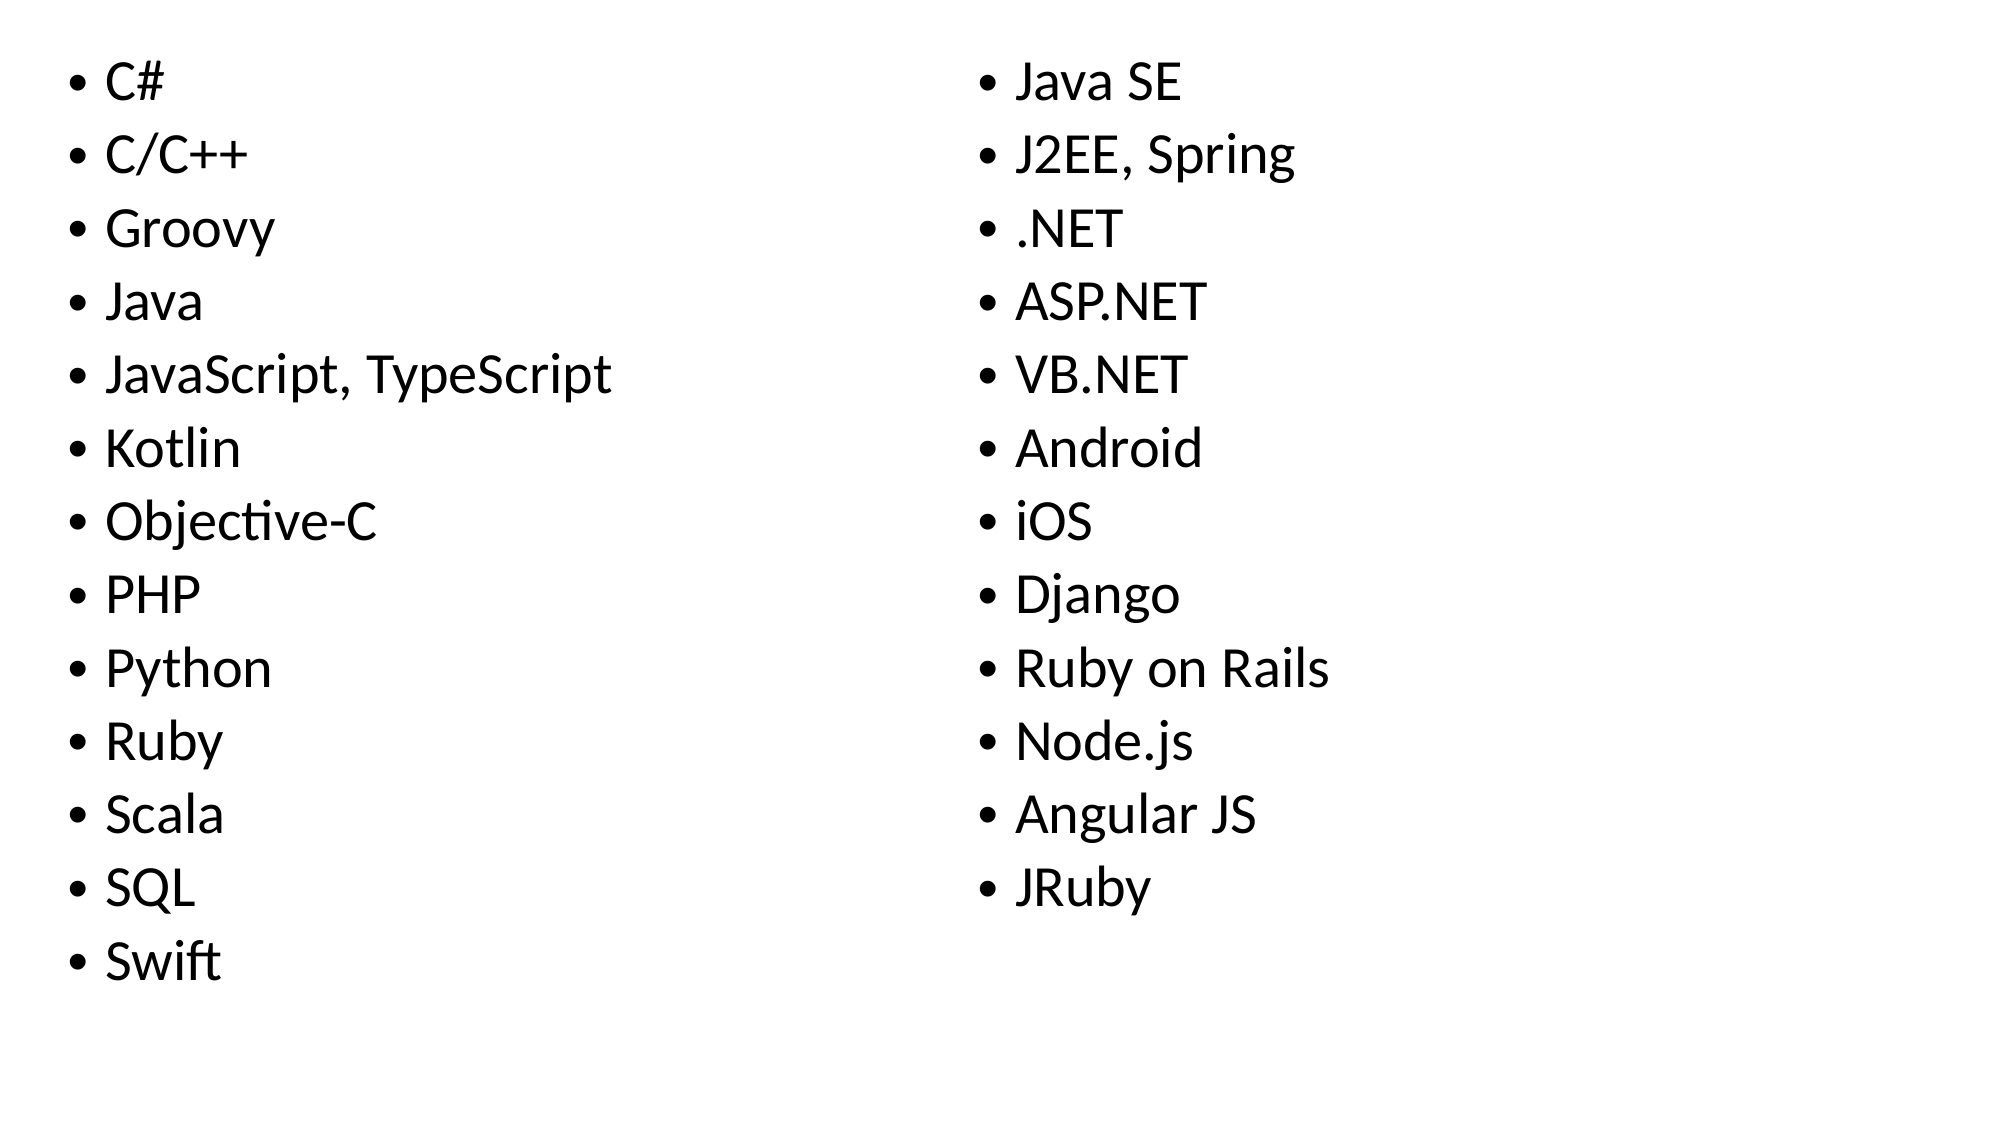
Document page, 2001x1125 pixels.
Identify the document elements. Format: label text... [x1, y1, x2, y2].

list Java SE J2EE, Spring .NET ASP.NET VB.NET Android iOS Django Ruby on Rails Node.js Angular JS JRuby [962, 51, 1982, 1084]
text_box C# C/C++ Groovy Java JavaScript, TypeScript Kotlin Objective-C PHP Python Ruby Scala SQL Swift [52, 51, 934, 1084]
